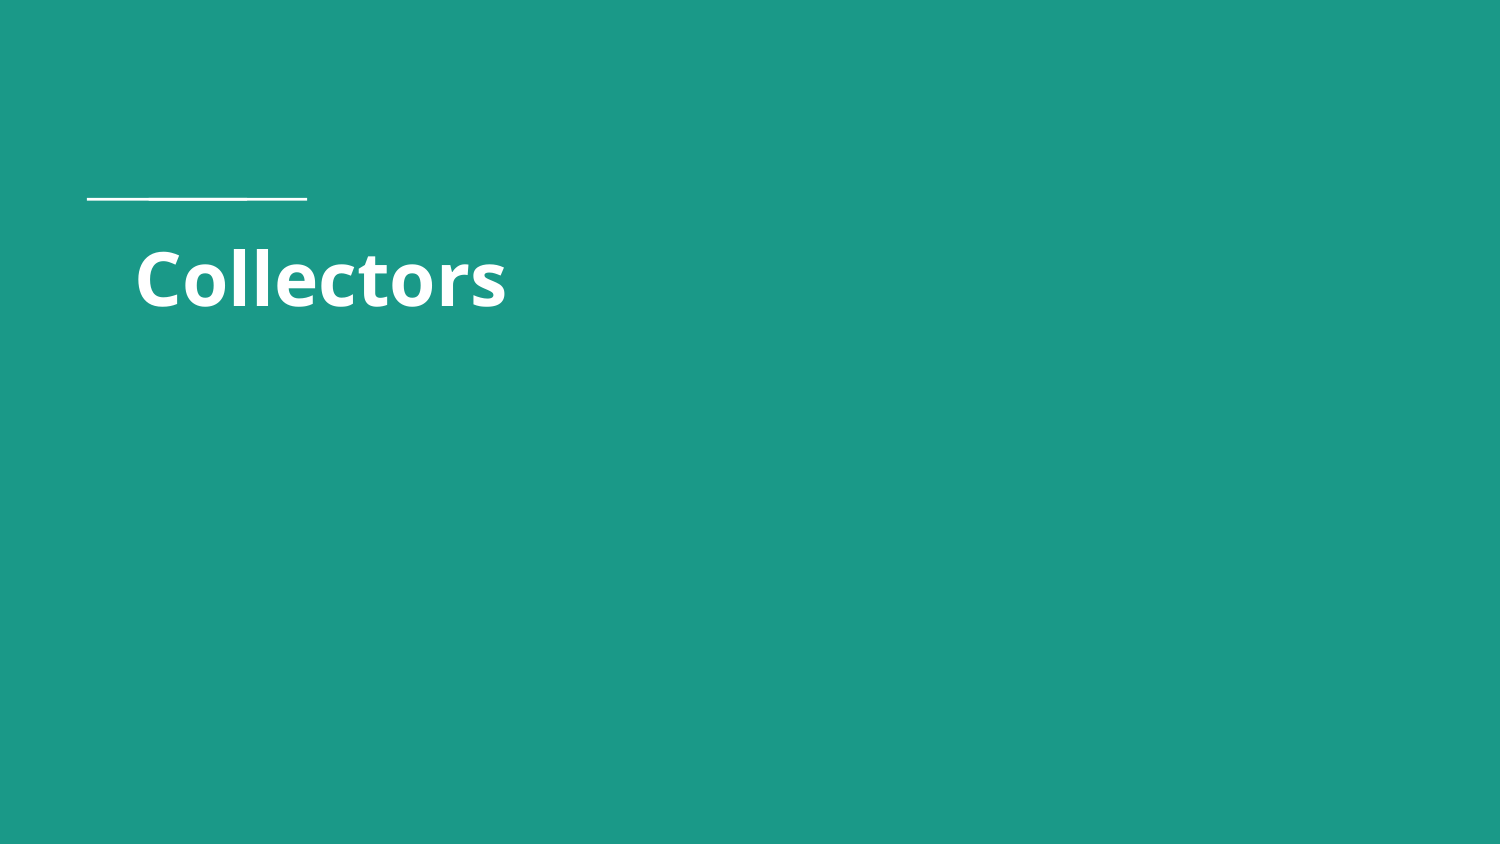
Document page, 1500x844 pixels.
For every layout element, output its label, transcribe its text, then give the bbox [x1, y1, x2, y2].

title Collectors [119, 216, 1381, 466]
